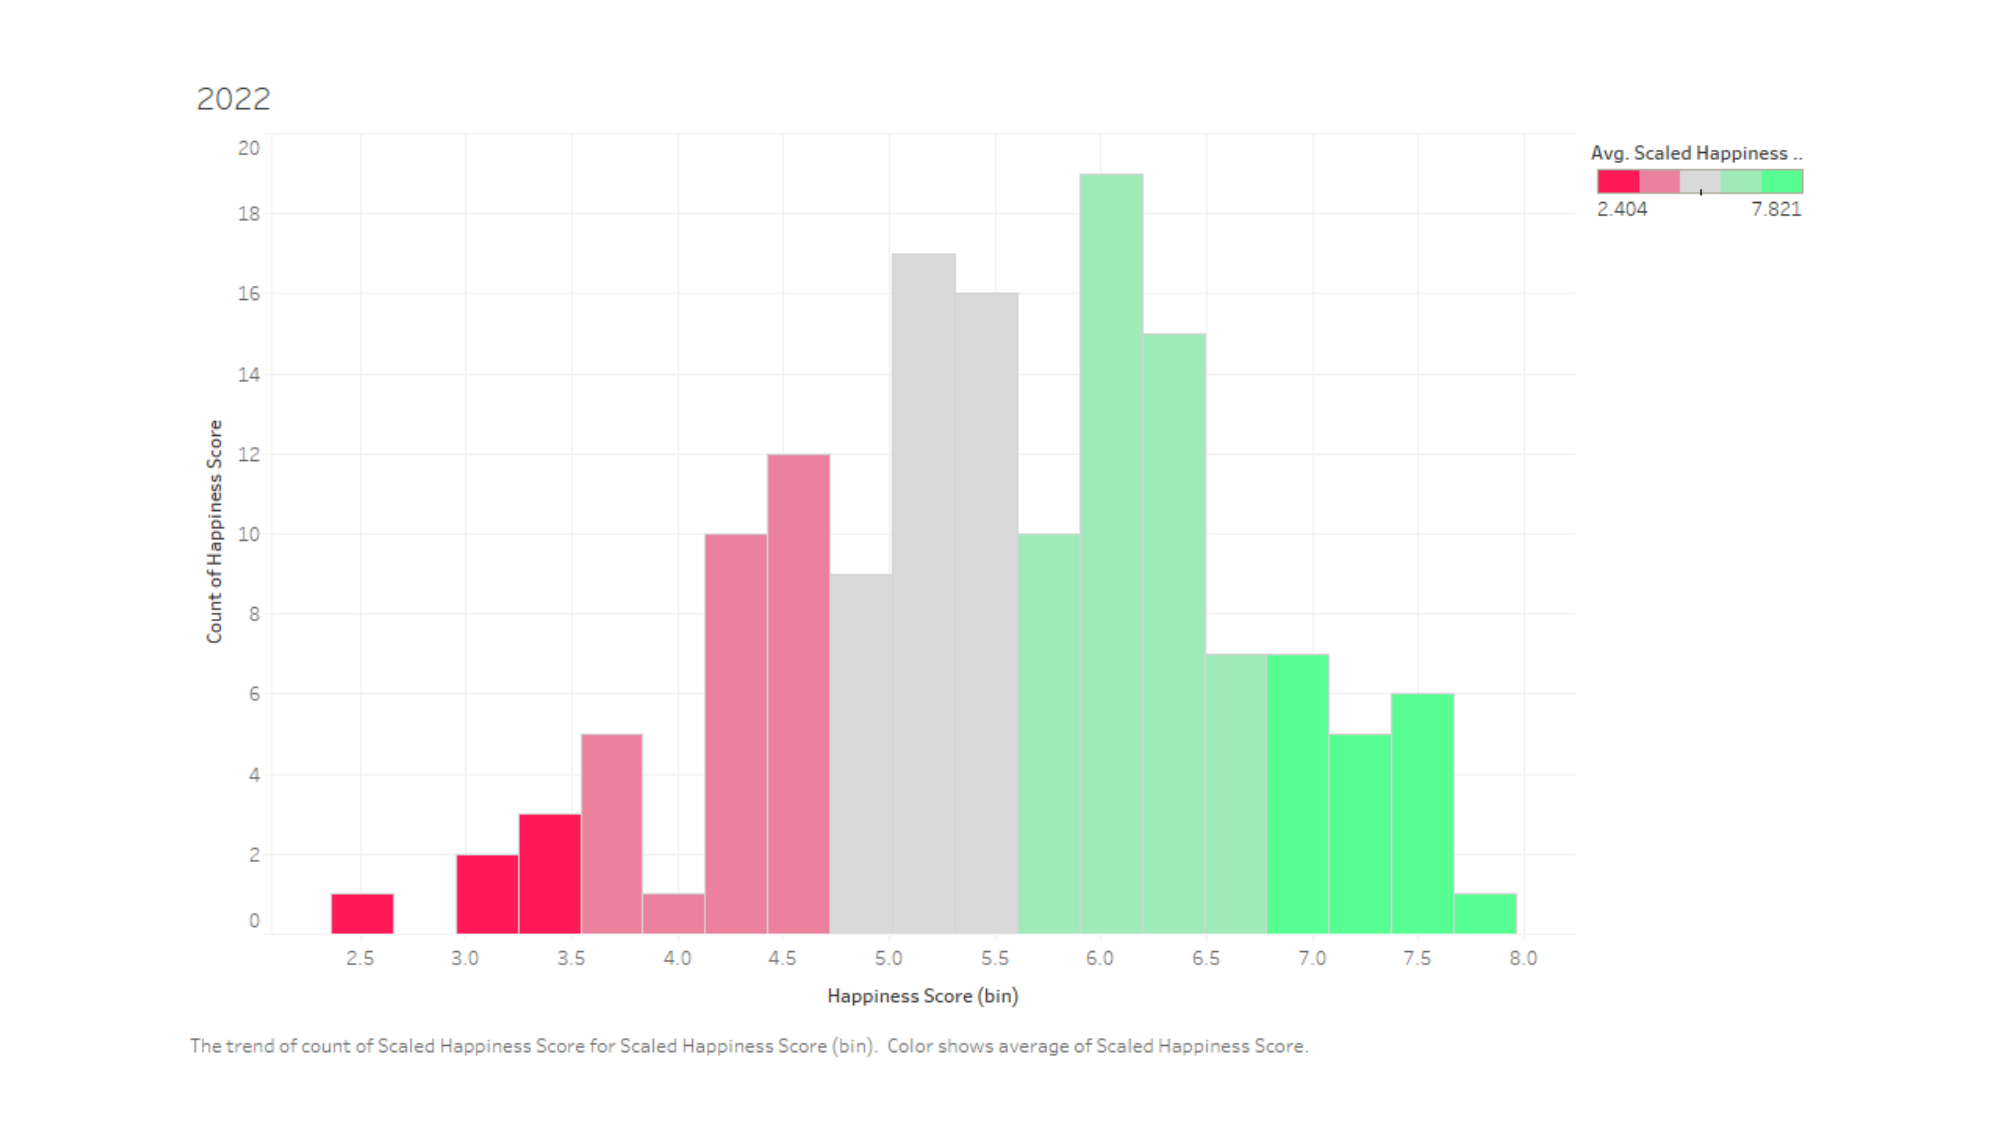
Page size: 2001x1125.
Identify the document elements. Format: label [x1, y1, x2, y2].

picture [190, 66, 1810, 1059]
